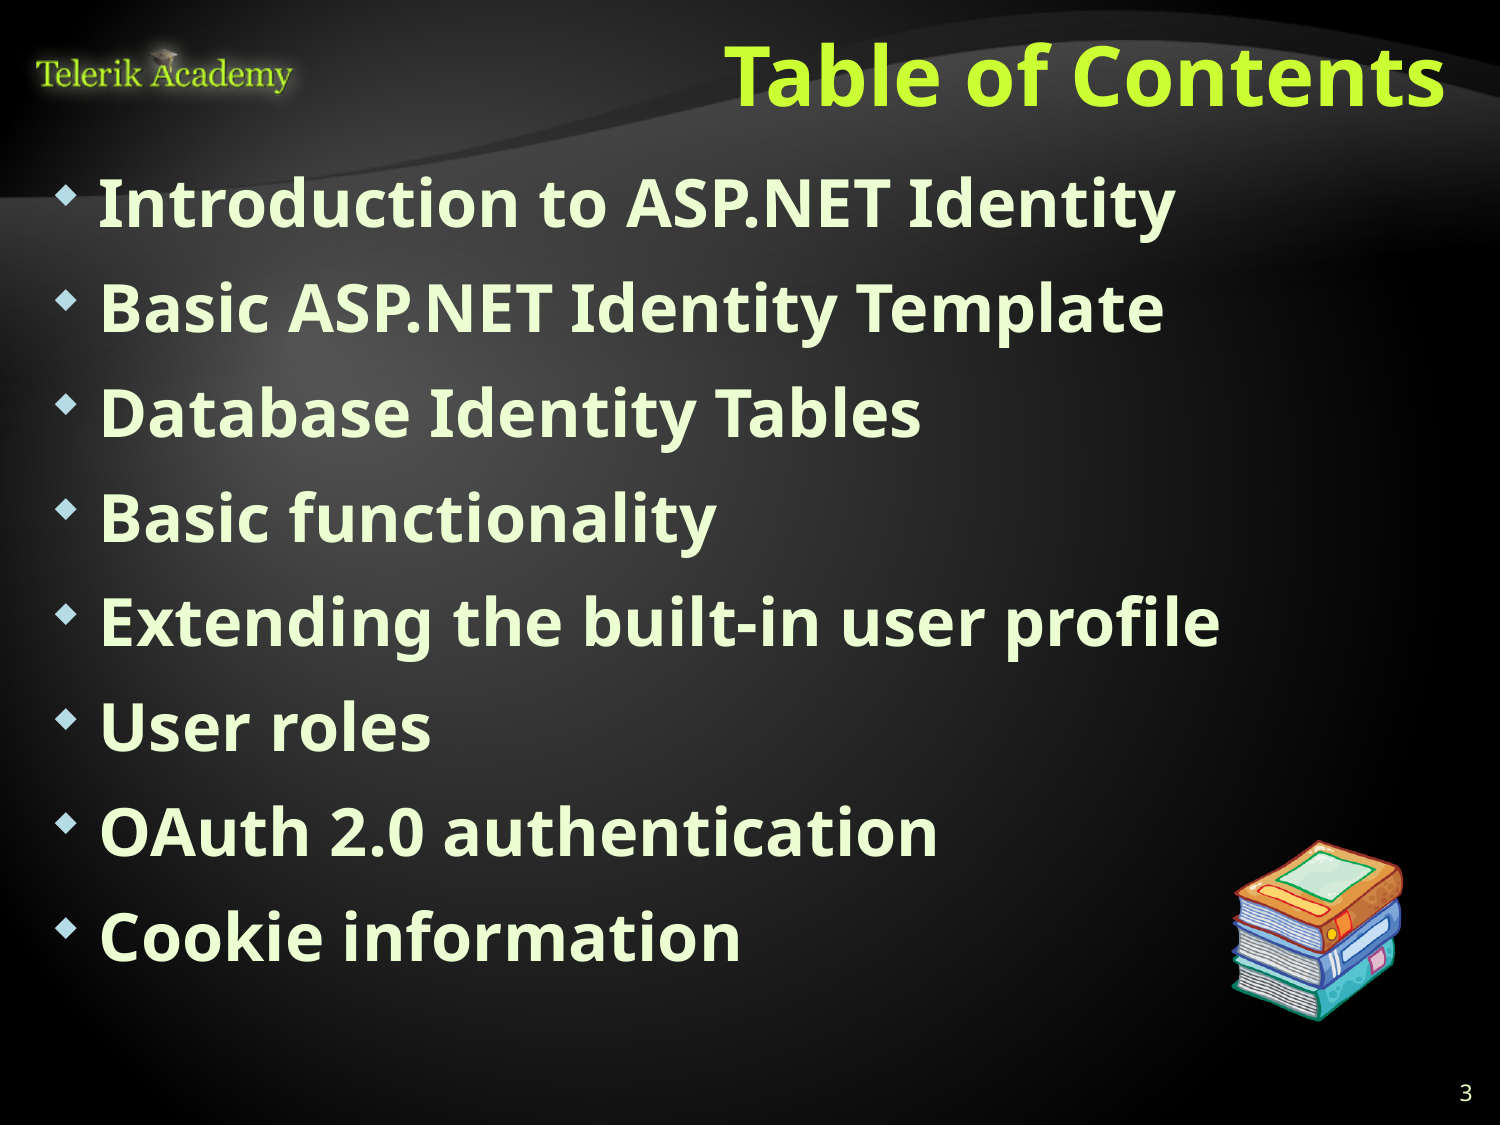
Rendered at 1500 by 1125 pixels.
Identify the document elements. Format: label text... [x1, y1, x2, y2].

title Table of Contents [300, 12, 1463, 149]
slide_number 3 [1412, 1074, 1488, 1113]
list Introduction to ASP.NET Identity Basic ASP.NET Identity Template Database Identity Tables Basic functionality Extending the built-in user profile User roles OAuth 2.0 authentication Cookie information [37, 149, 1463, 1100]
picture [0, 0, 1500, 1125]
